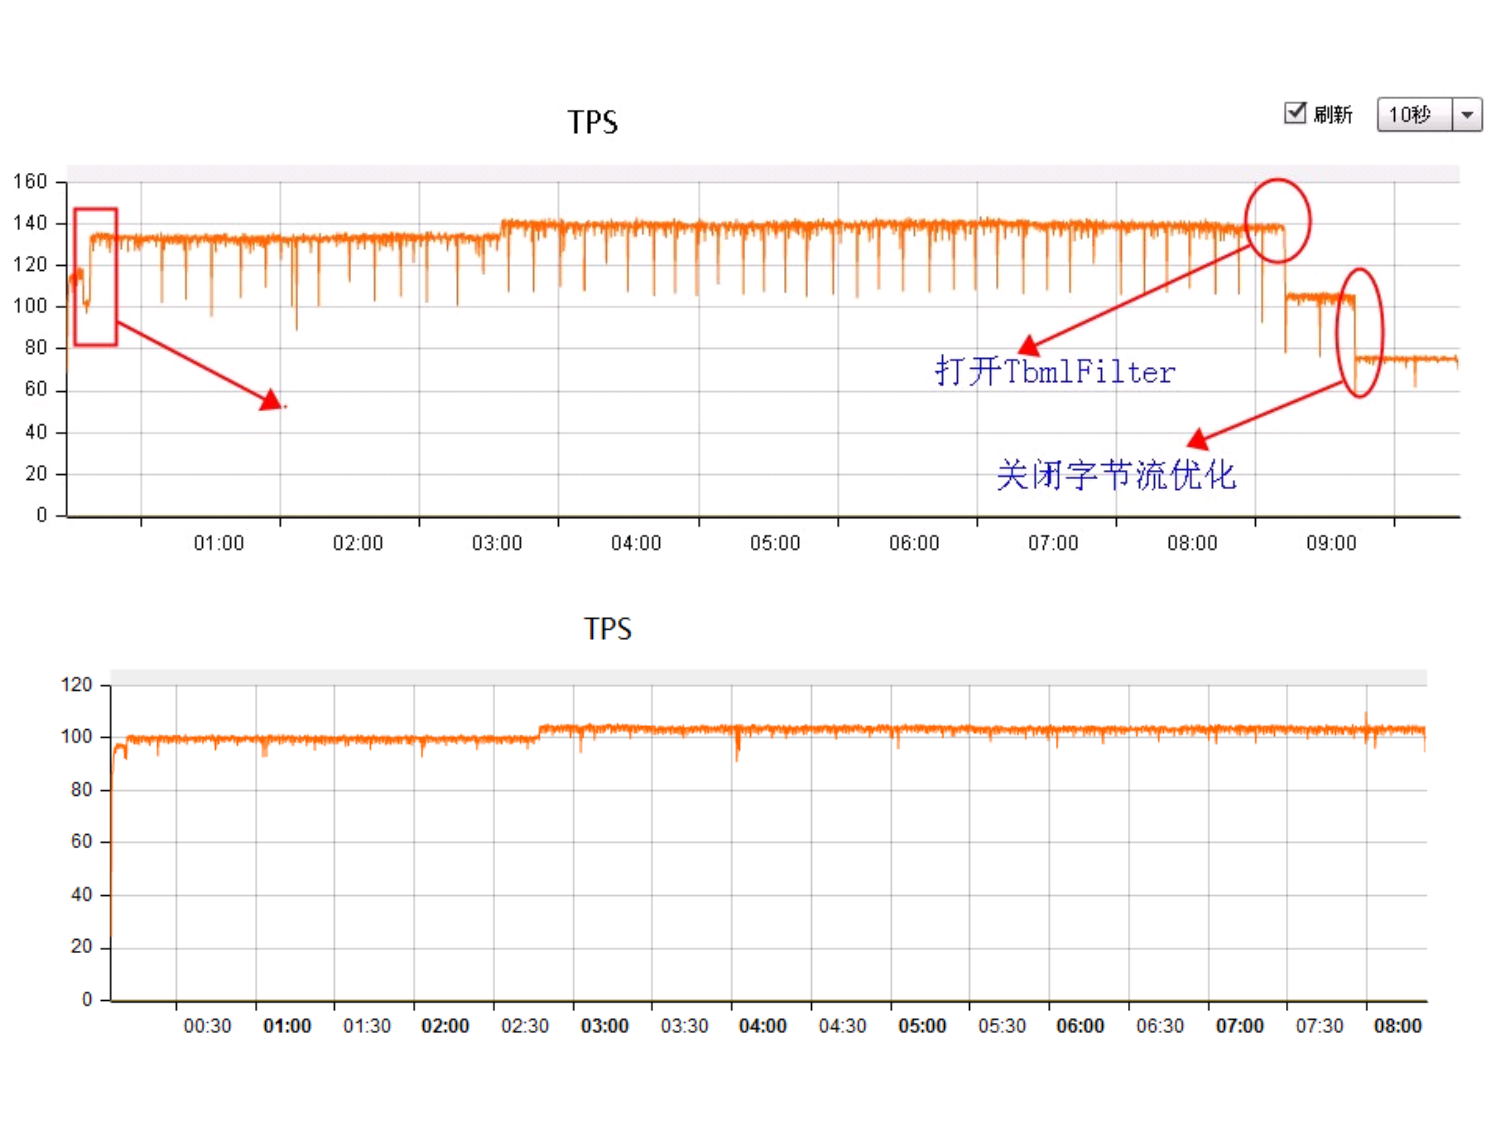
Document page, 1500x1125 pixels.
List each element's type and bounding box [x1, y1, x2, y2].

picture [0, 89, 1500, 572]
picture [57, 610, 1443, 1047]
